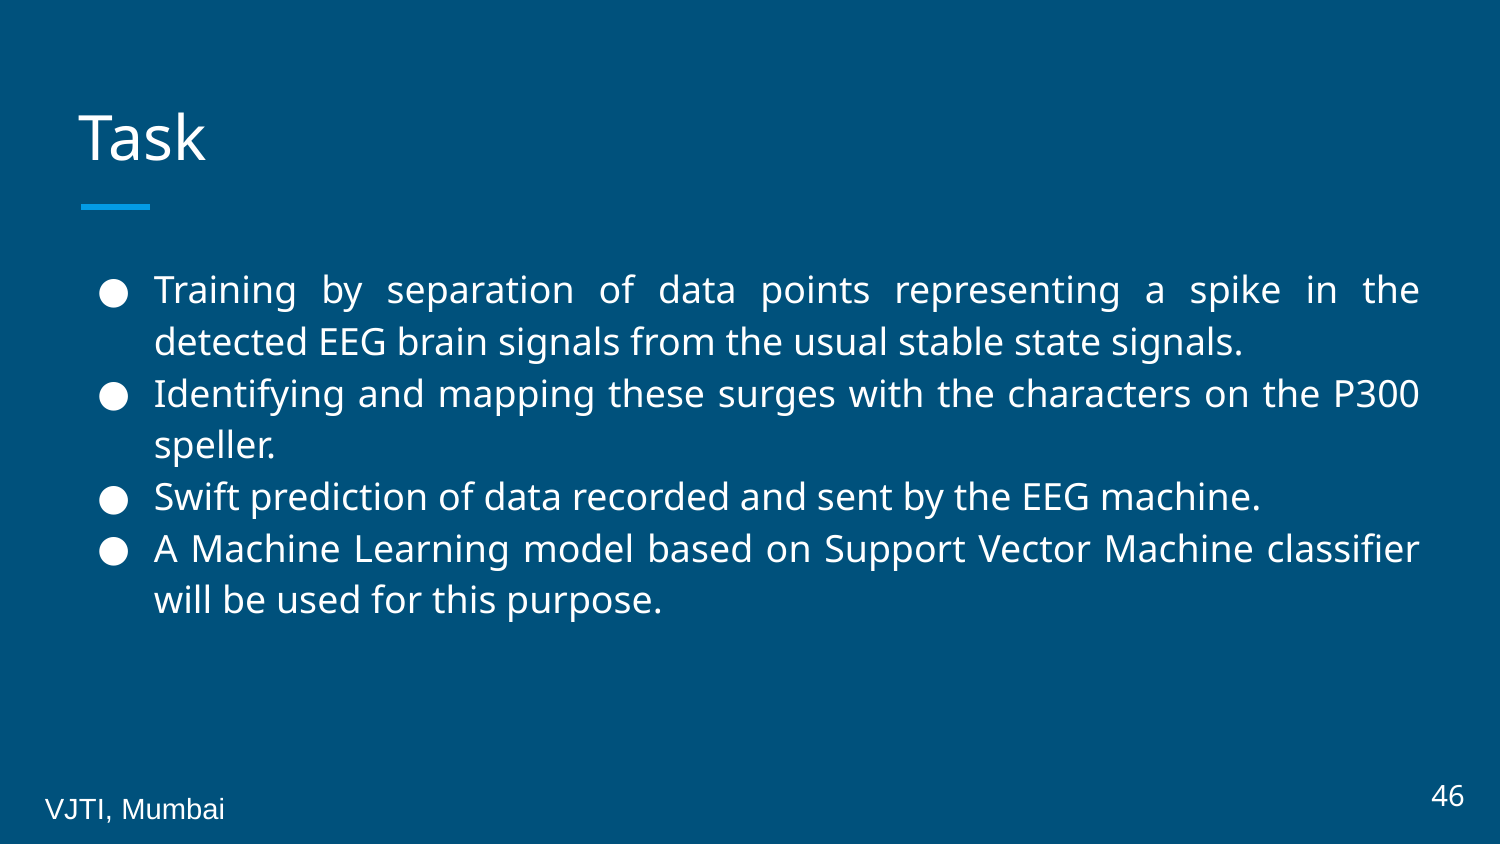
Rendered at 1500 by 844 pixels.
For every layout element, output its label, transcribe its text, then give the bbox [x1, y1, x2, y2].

slide_number 46 [1389, 764, 1480, 830]
title Task [63, 75, 1437, 188]
list Training by separation of data points representing a spike in the detected EEG brain signals from the usual stable state signals. Identifying and mapping these surges with the characters on the P300 speller. Swift prediction of data recorded and sent by the EEG machine. A Machine Learning model based on Support Vector Machine classifier will be used for this purpose. [63, 244, 1437, 750]
